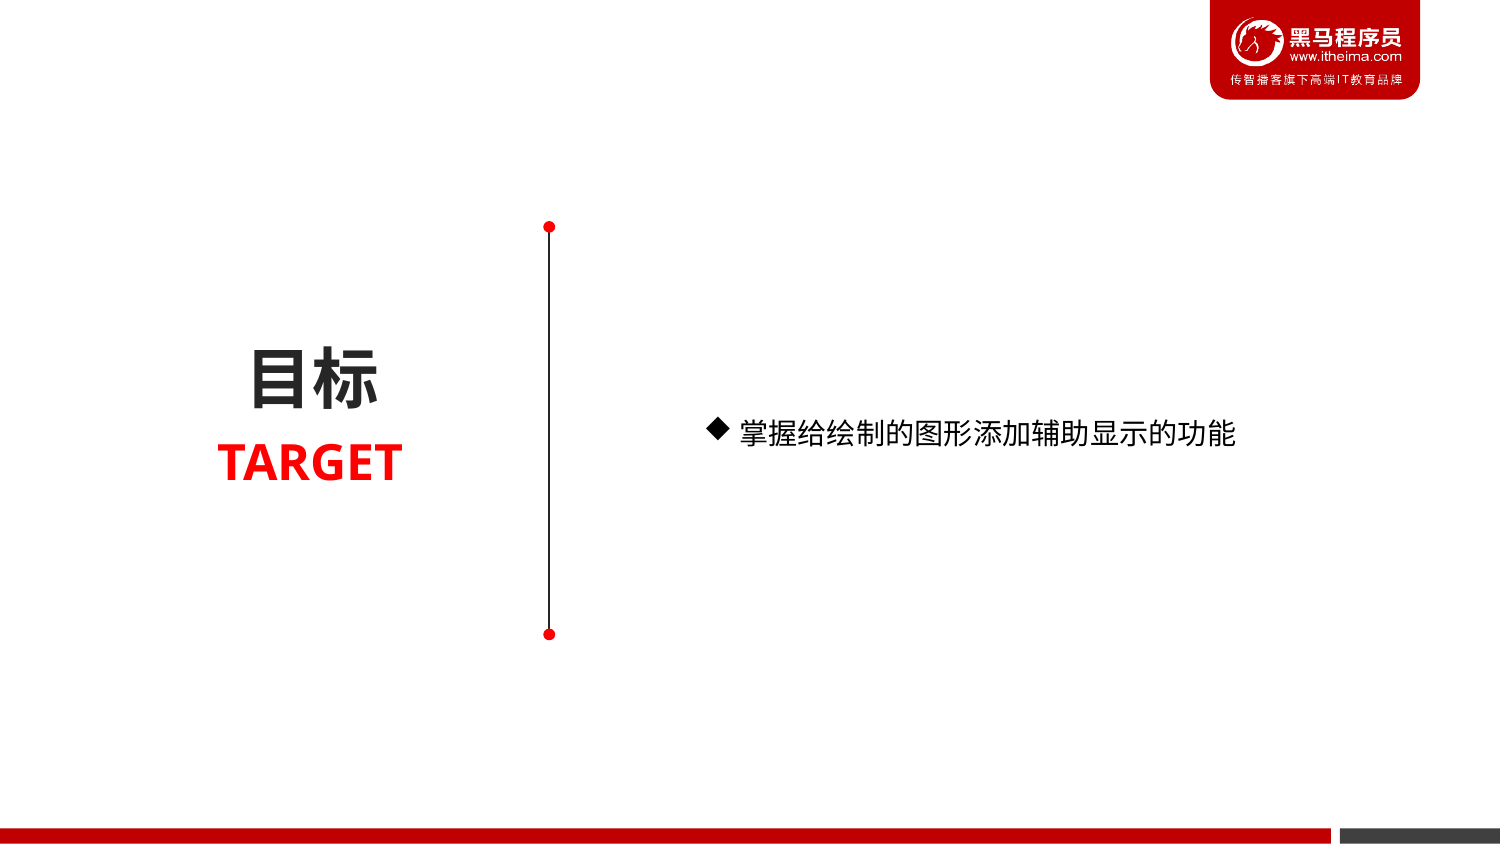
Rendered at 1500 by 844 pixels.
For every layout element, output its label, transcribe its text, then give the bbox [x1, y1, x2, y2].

text_box TARGET [206, 422, 544, 507]
text_box 掌握给绘制的图形添加辅助显示的功能 [688, 372, 1252, 458]
text_box [541, 219, 558, 234]
picture [1212, 8, 1421, 94]
text_box [541, 628, 558, 643]
text_box 目标 [171, 315, 454, 449]
